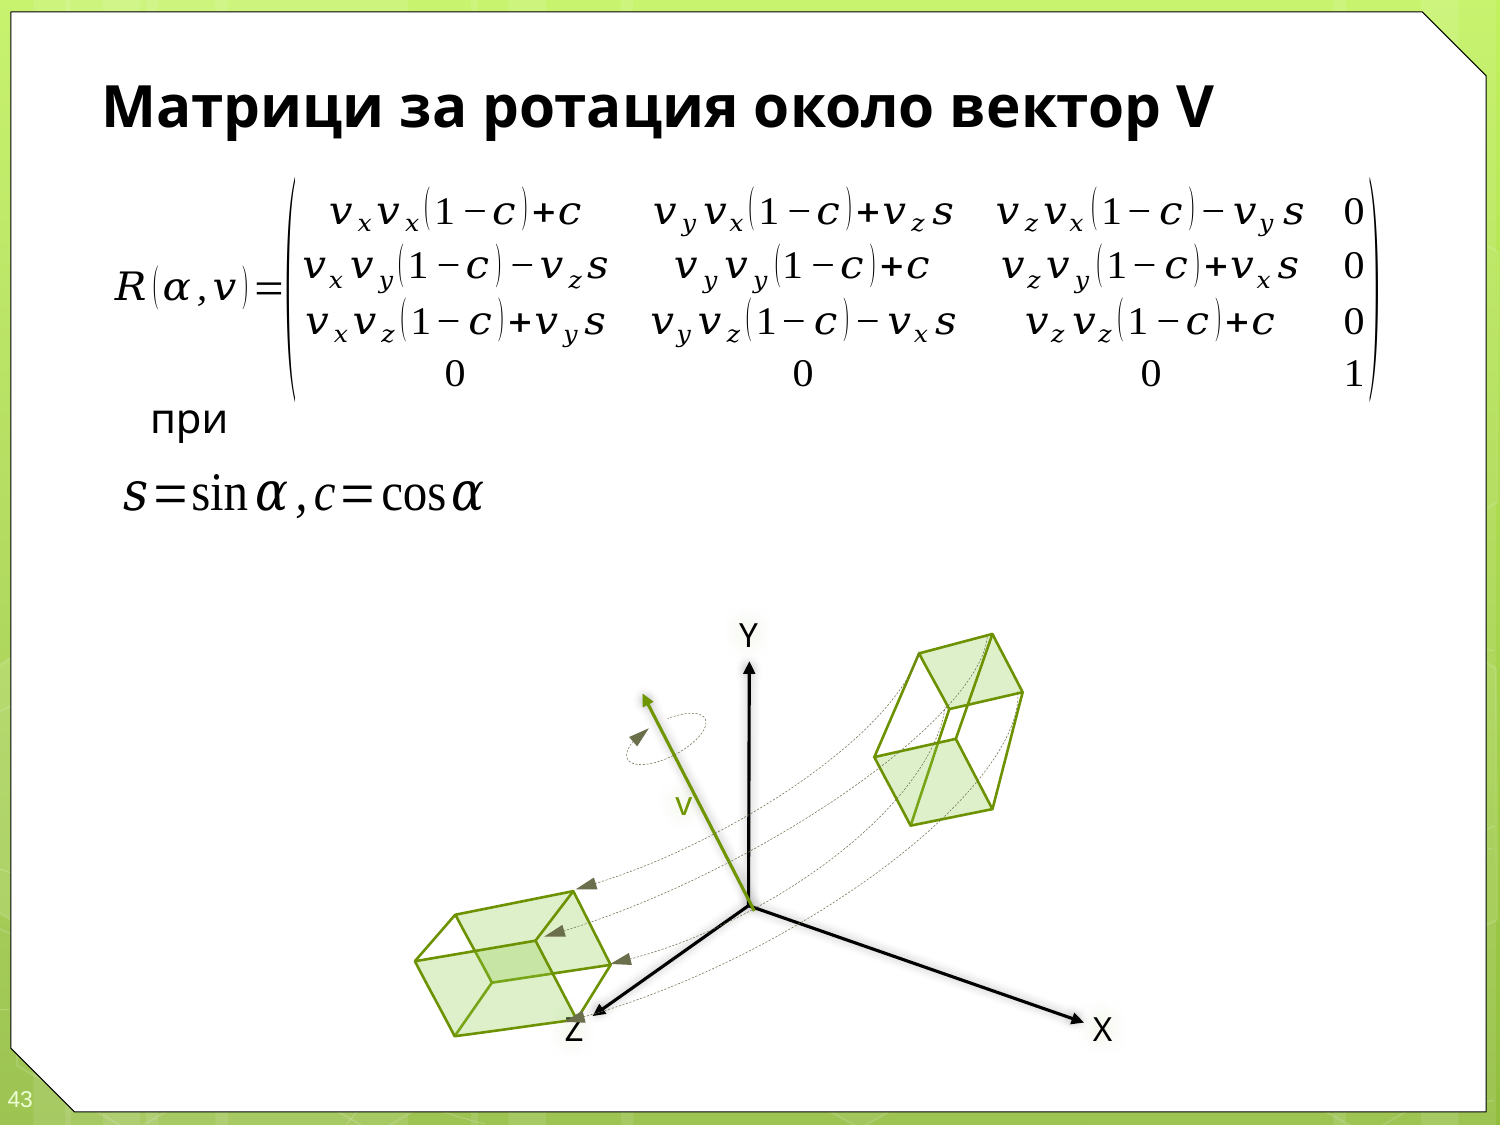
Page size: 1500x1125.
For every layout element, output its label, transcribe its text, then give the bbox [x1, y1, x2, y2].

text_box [326, 657, 1040, 966]
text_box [554, 599, 1122, 1063]
list Матрици за ротация около вектор V при [75, 61, 1488, 1113]
